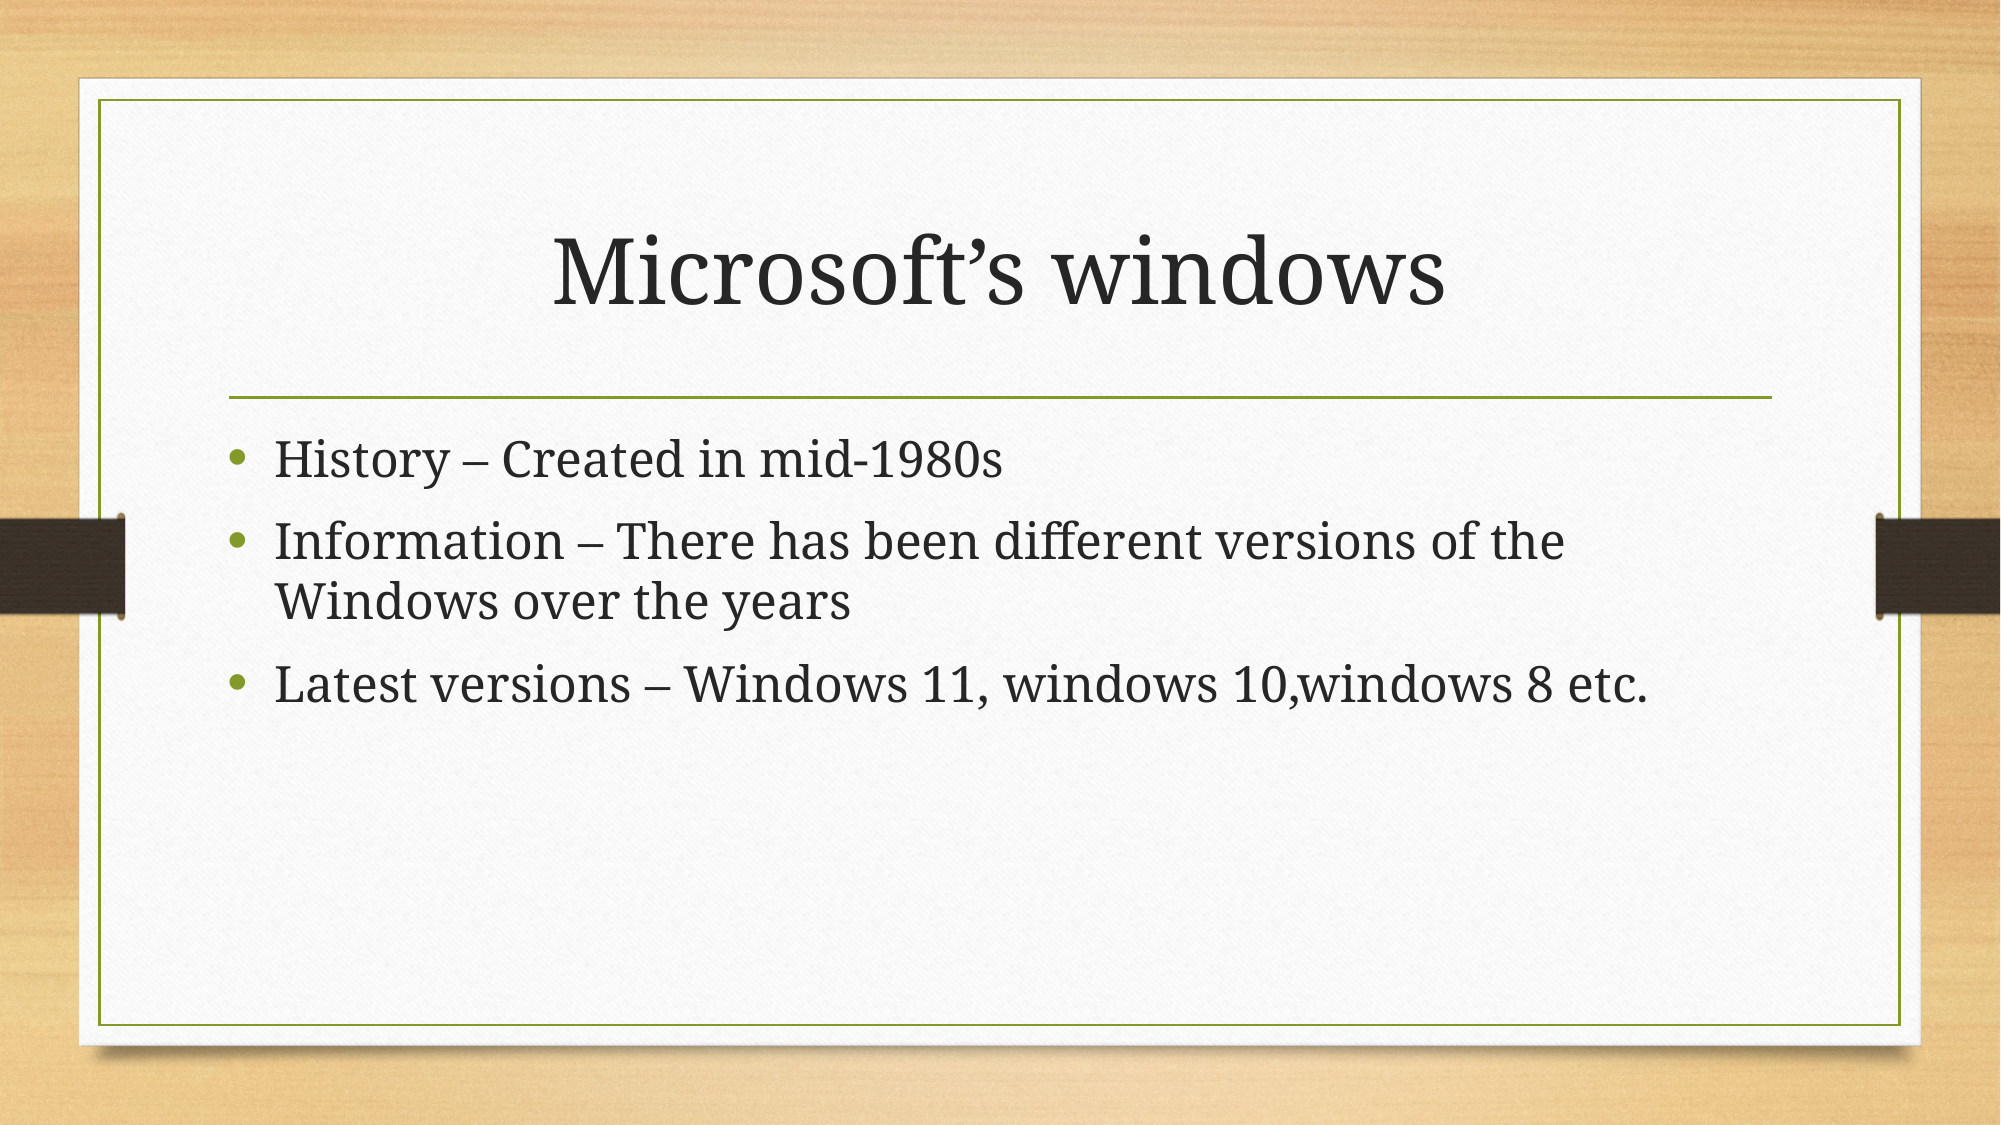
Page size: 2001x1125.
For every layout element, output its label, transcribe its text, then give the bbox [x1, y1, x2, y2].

picture [0, 0, 2001, 1125]
title Microsoft’s windows [212, 161, 1788, 375]
list History – Created in mid-1980s Information – There has been different versions of the Windows over the years Latest versions – Windows 11, windows 10,windows 8 etc. [212, 419, 1788, 964]
